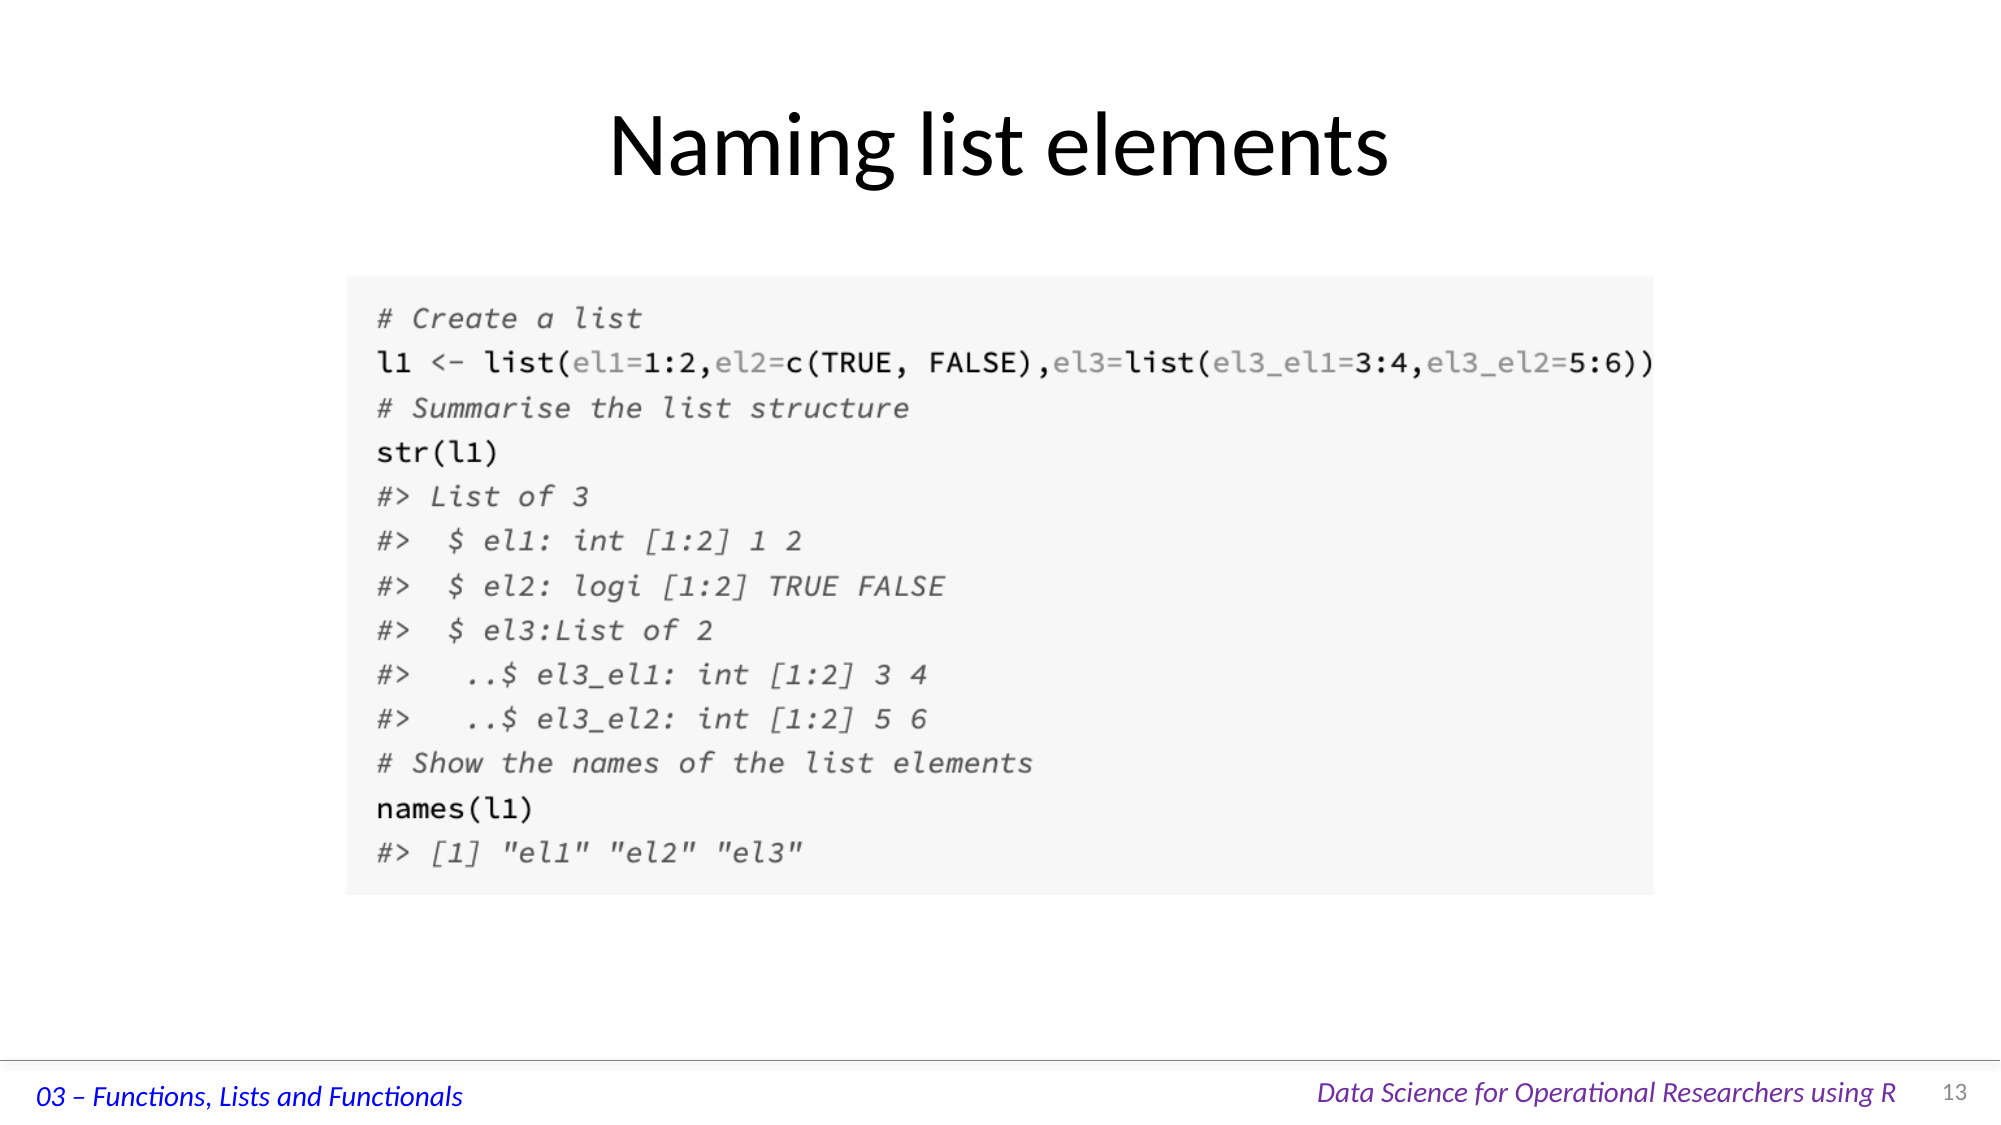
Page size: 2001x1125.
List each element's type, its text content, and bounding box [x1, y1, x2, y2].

slide_number 13 [1899, 1060, 1983, 1120]
title Naming list elements [99, 45, 1900, 233]
picture [340, 270, 1660, 896]
